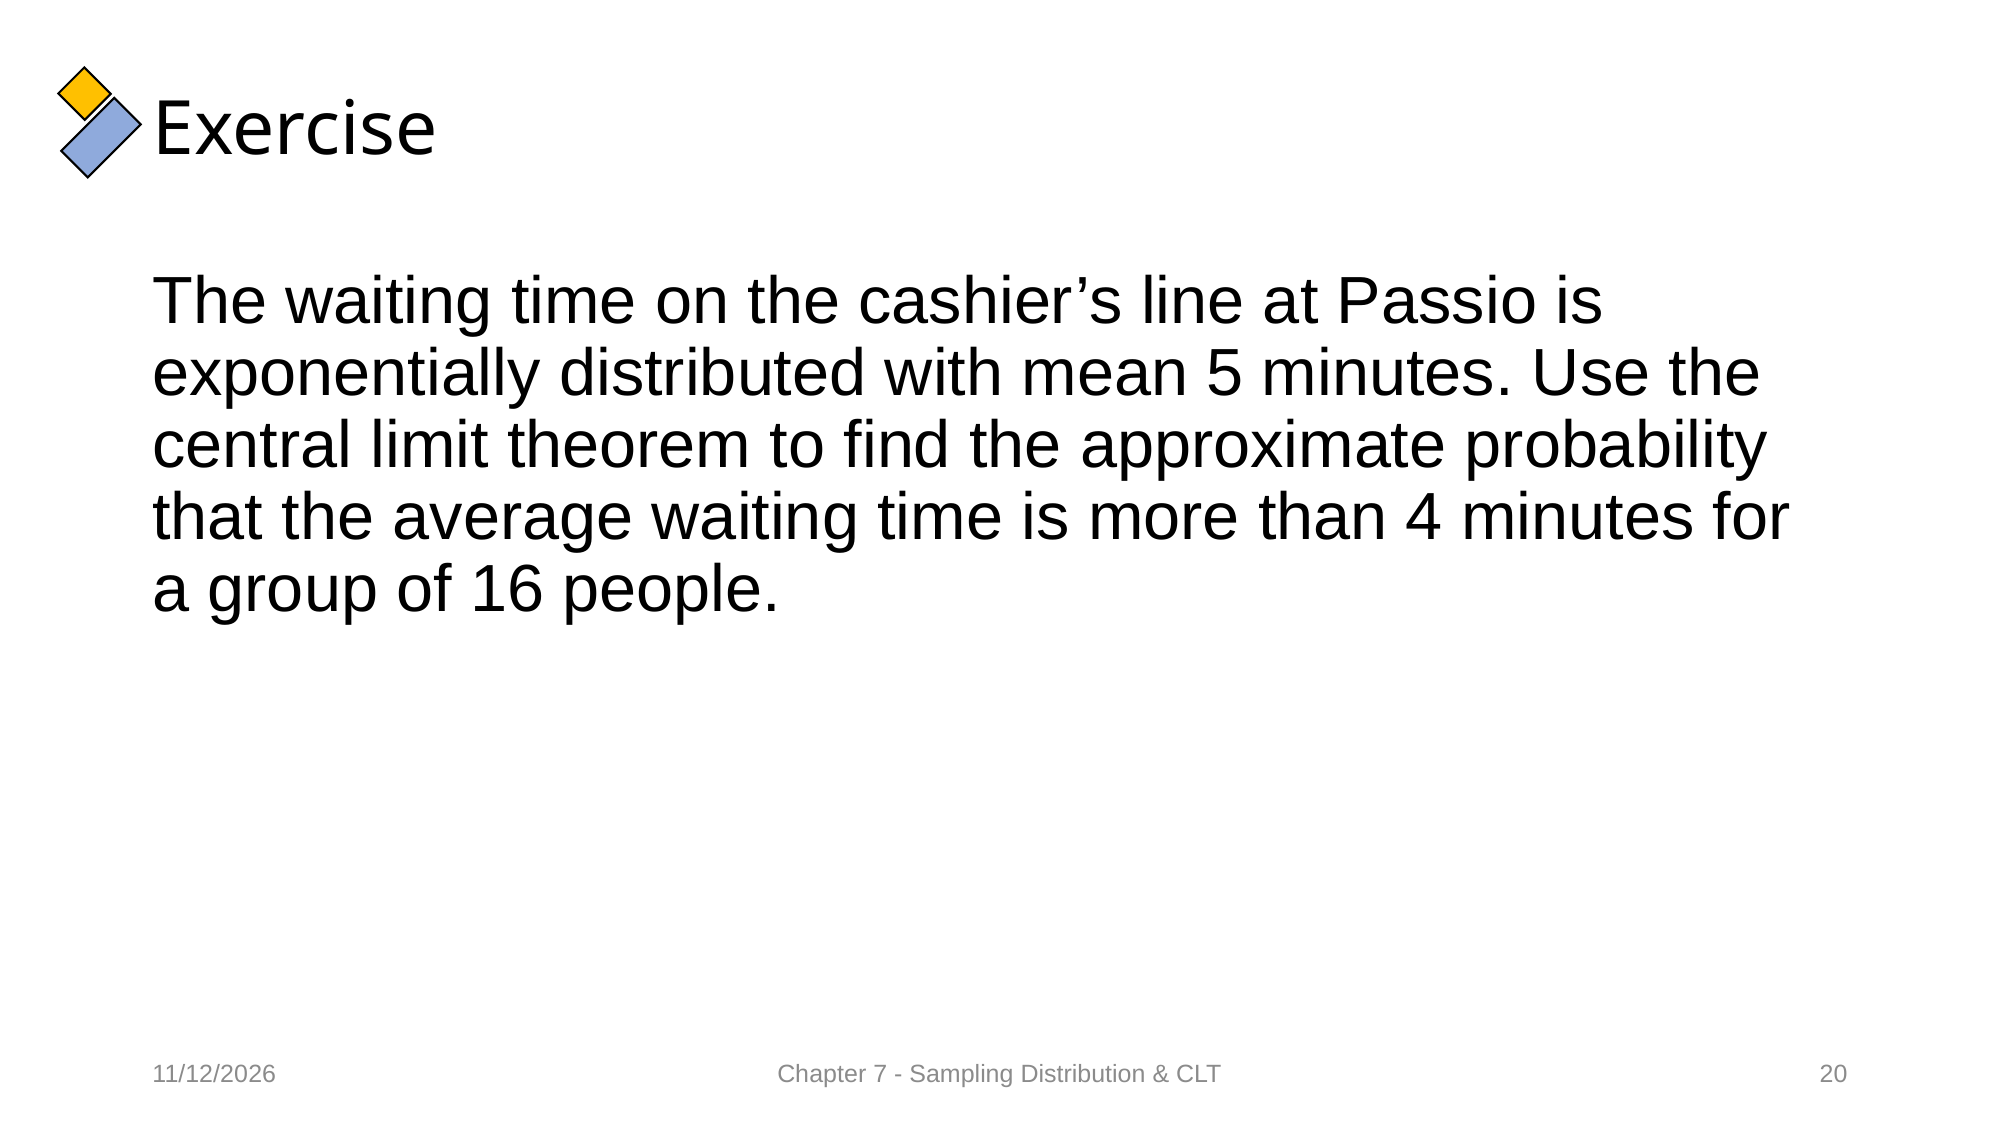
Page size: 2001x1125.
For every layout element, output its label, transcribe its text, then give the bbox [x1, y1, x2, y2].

slide_number 20 [1412, 1042, 1863, 1103]
title Exercise [137, 21, 1863, 239]
footer Chapter 7 - Sampling Distribution & CLT [662, 1042, 1338, 1103]
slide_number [137, 1042, 588, 1103]
list The waiting time on the cashier’s line at Passio is exponentially distributed with mean 5 minutes. Use the central limit theorem to find the approximate probability that the average waiting time is more than 4 minutes for a group of 16 people. [137, 258, 1863, 973]
